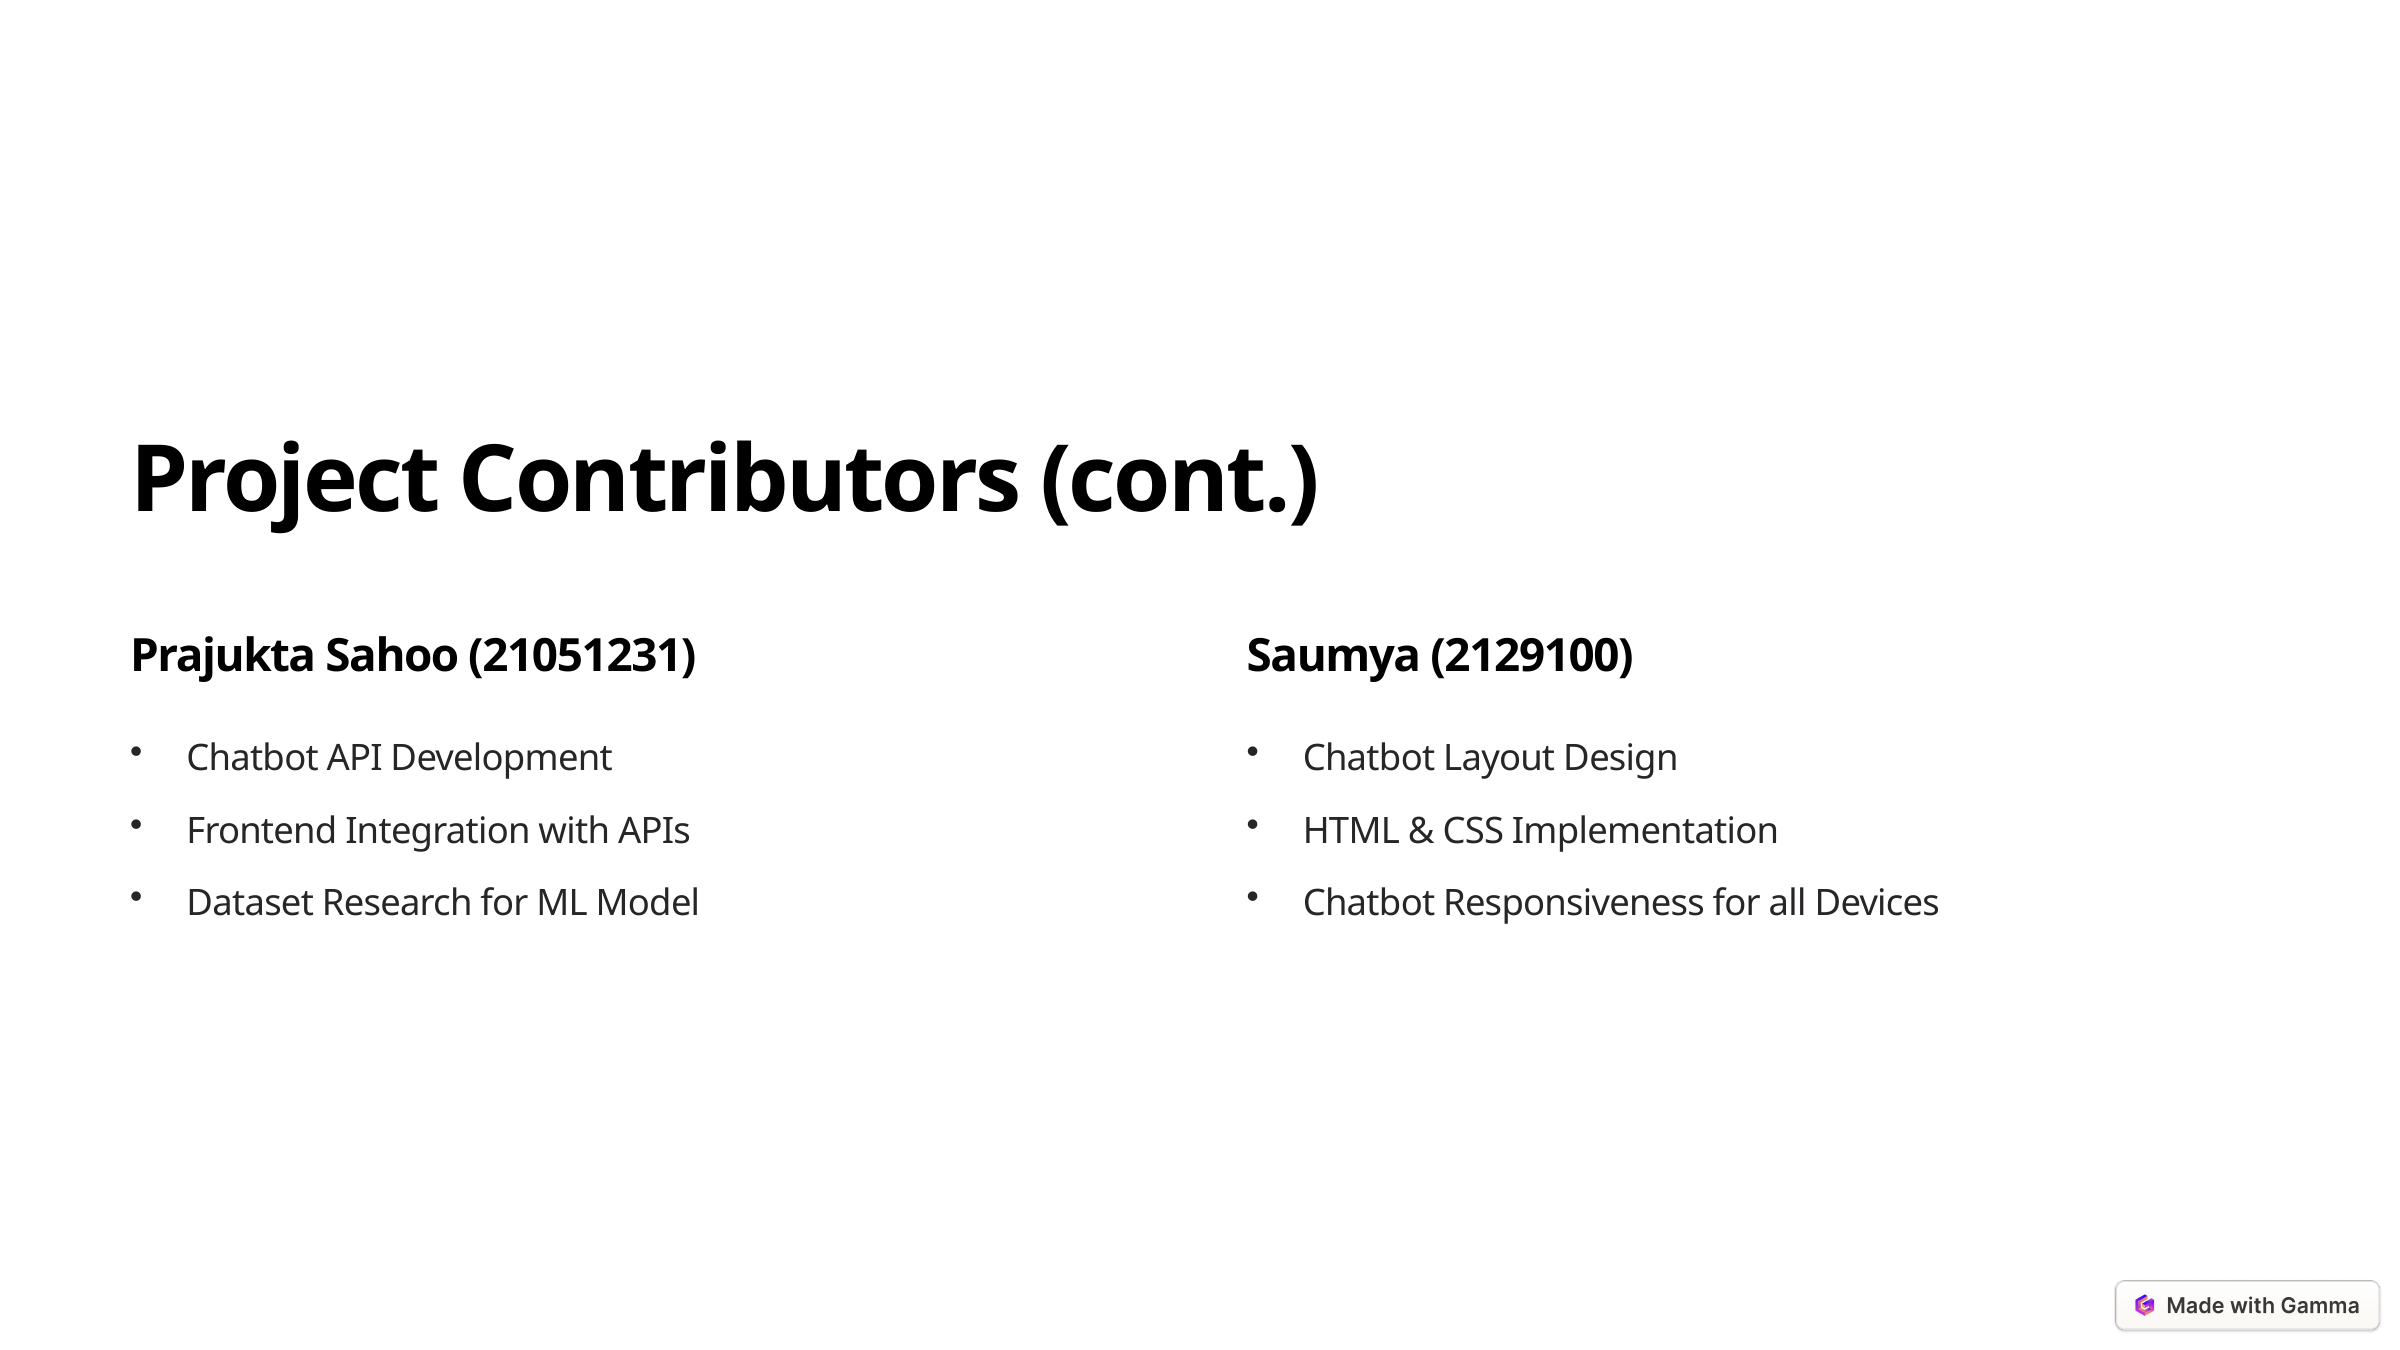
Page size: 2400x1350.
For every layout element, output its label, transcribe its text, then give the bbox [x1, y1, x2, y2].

text_box Dataset Research for ML Model [130, 863, 1155, 923]
text_box Prajukta Sahoo (21051231) [130, 623, 694, 682]
text_box HTML & CSS Implementation [1246, 790, 2271, 851]
text_box Chatbot Layout Design [1246, 718, 2271, 778]
text_box Project Contributors (cont.) [130, 413, 1301, 531]
text_box Frontend Integration with APIs [130, 790, 1155, 851]
text_box Chatbot Responsiveness for all Devices [1246, 863, 2271, 923]
picture [2106, 1271, 2389, 1339]
text_box Saumya (2129100) [1246, 623, 1712, 682]
text_box Chatbot API Development [130, 718, 1155, 778]
